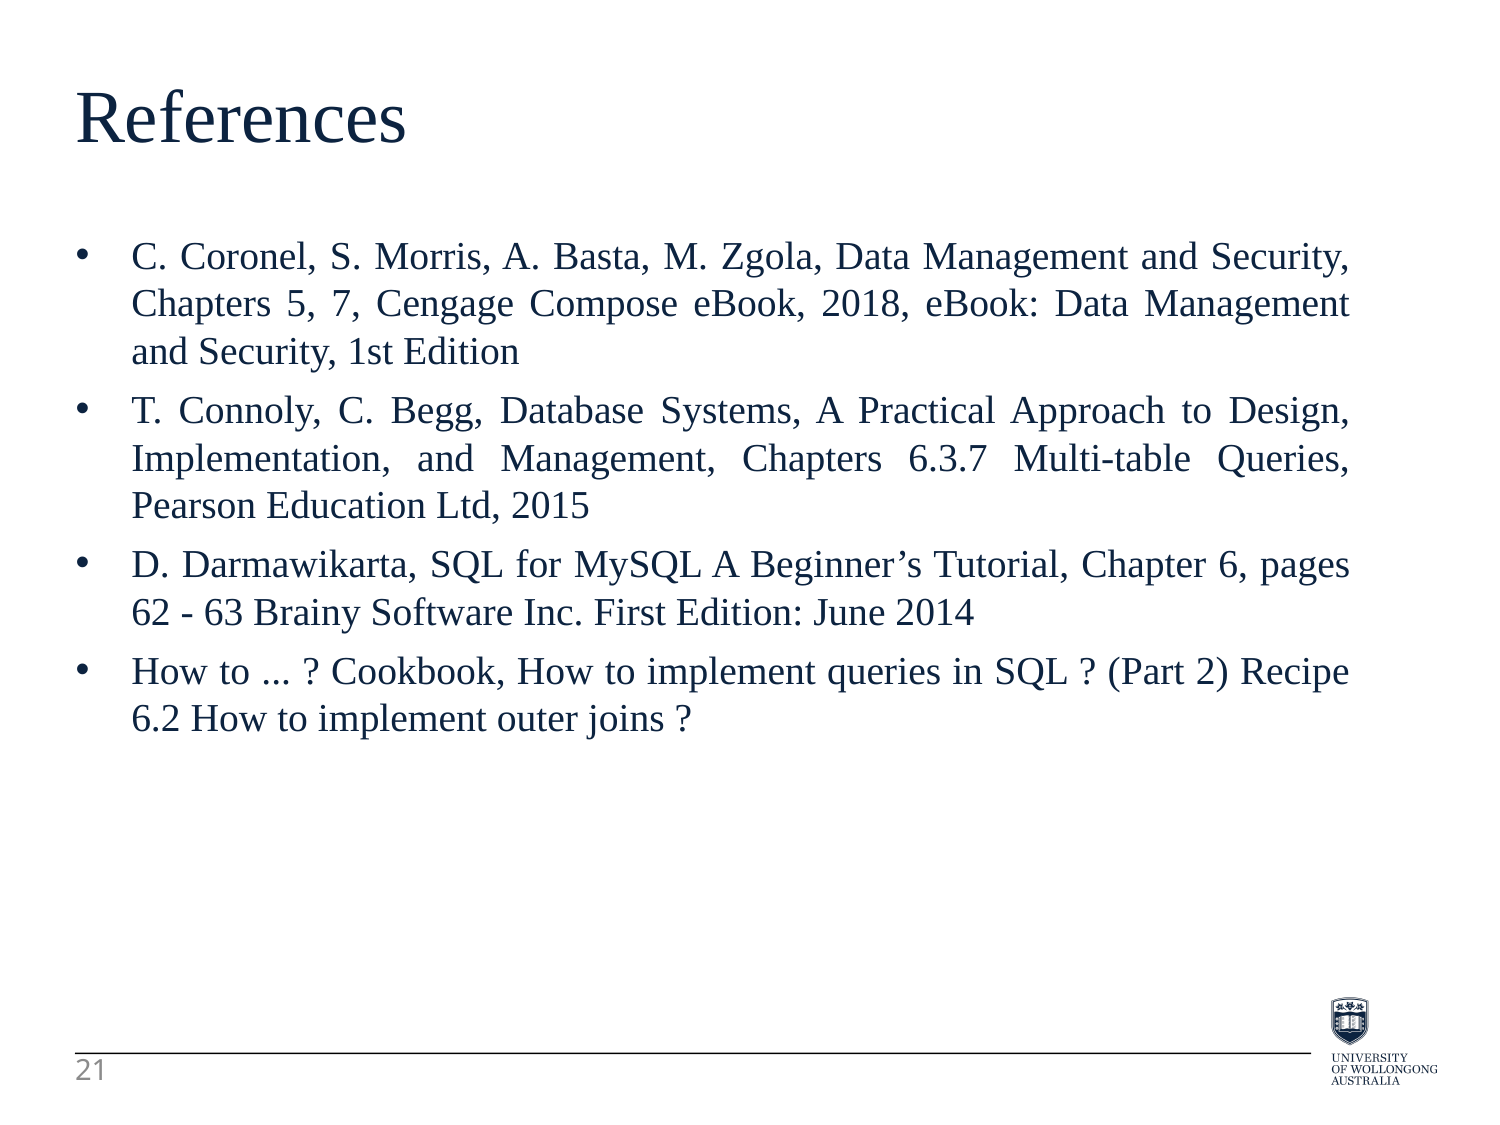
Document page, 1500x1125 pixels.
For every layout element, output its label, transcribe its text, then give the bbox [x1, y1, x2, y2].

text_box References [74, 67, 1269, 206]
text_box 21 [74, 1059, 135, 1091]
text_box C. Coronel, S. Morris, A. Basta, M. Zgola, Data Management and Security, Chapters 5, 7, Cengage Compose eBook, 2018, eBook: Data Management and Security, 1st Edition T. Connoly, C. Begg, Database Systems, A Practical Approach to Design, Implementation, and Management, Chapters 6.3.7 Multi-table Queries, Pearson Education Ltd, 2015 D. Darmawikarta, SQL for MySQL A Beginner’s Tutorial, Chapter 6, pages 62 - 63 Brainy Software Inc. First Edition: June 2014 How to ... ? Cookbook, How to implement queries in SQL ? (Part 2) Recipe 6.2 How to implement outer joins ? [74, 229, 1366, 303]
